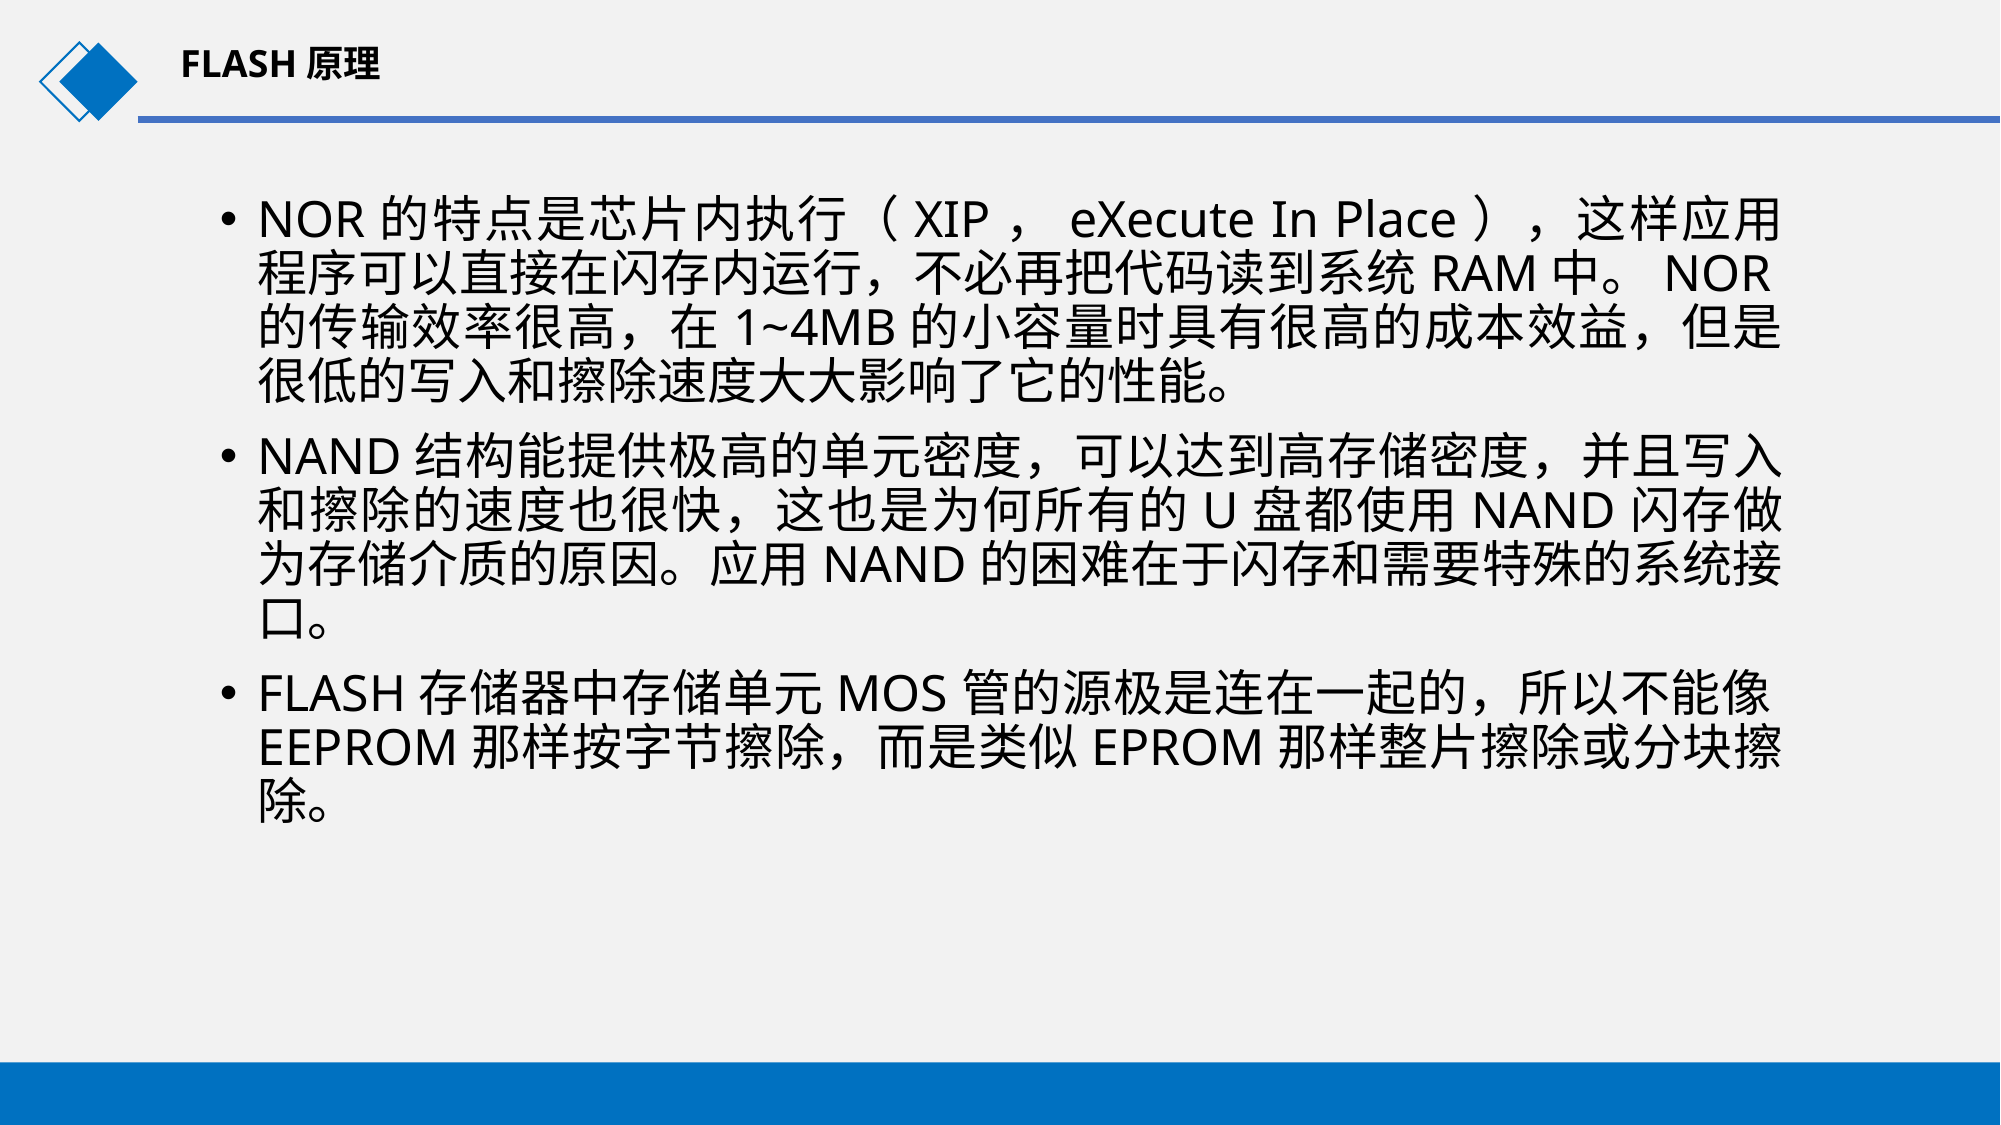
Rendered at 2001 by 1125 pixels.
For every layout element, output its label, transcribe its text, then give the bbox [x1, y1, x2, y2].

text_box FLASH原理 [165, 32, 397, 92]
list NOR的特点是芯片内执行（XIP，eXecute In Place），这样应用程序可以直接在闪存内运行，不必再把代码读到系统RAM中。NOR的传输效率很高，在1~4MB的小容量时具有很高的成本效益，但是很低的写入和擦除速度大大影响了它的性能。 NAND结构能提供极高的单元密度，可以达到高存储密度，并且写入和擦除的速度也很快，这也是为何所有的U盘都使用NAND闪存做为存储介质的原因。应用NAND的困难在于闪存和需要特殊的系统接口。 FLASH存储器中存储单元MOS管的源极是连在一起的，所以不能像EEPROM那样按字节擦除，而是类似EPROM那样整片擦除或分块擦除。 [205, 187, 1799, 1035]
